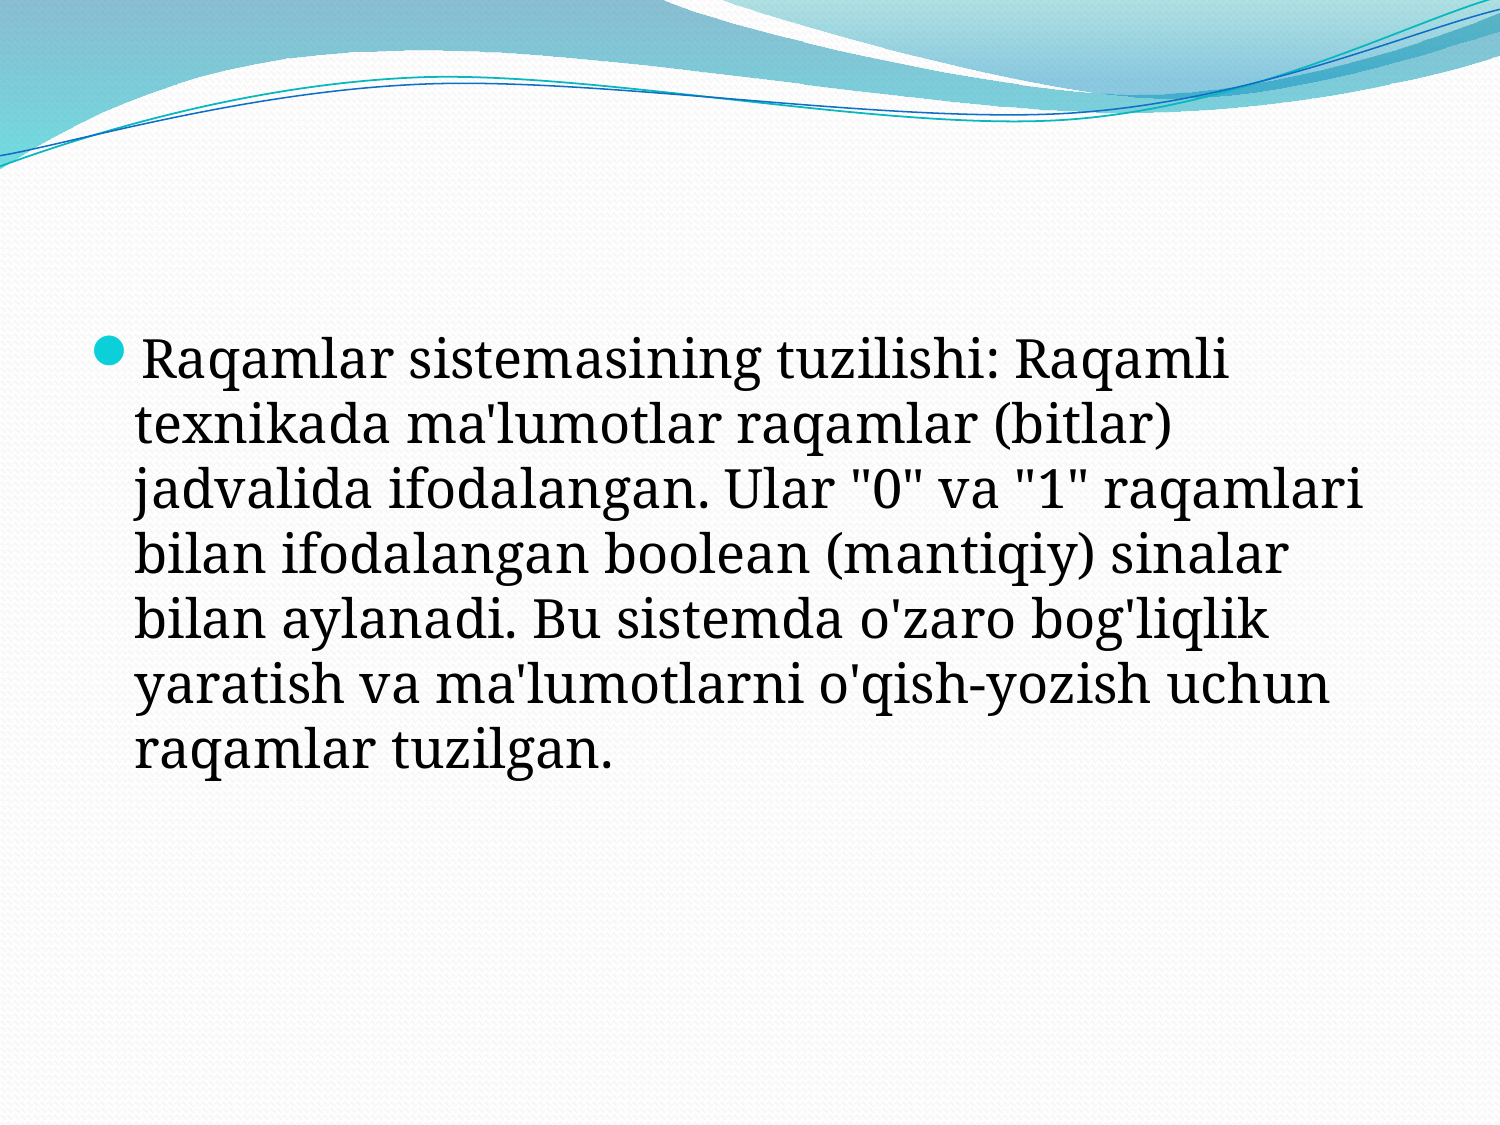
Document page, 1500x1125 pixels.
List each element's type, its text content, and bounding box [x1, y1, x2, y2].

list Raqamlar sistemasining tuzilishi: Raqamli texnikada ma'lumotlar raqamlar (bitlar) jadvalida ifodalangan. Ular "0" va "1" raqamlari bilan ifodalangan boolean (mantiqiy) sinalar bilan aylanadi. Bu sistemda o'zaro bog'liqlik yaratish va ma'lumotlarni o'qish-yozish uchun raqamlar tuzilgan. [75, 317, 1425, 1038]
